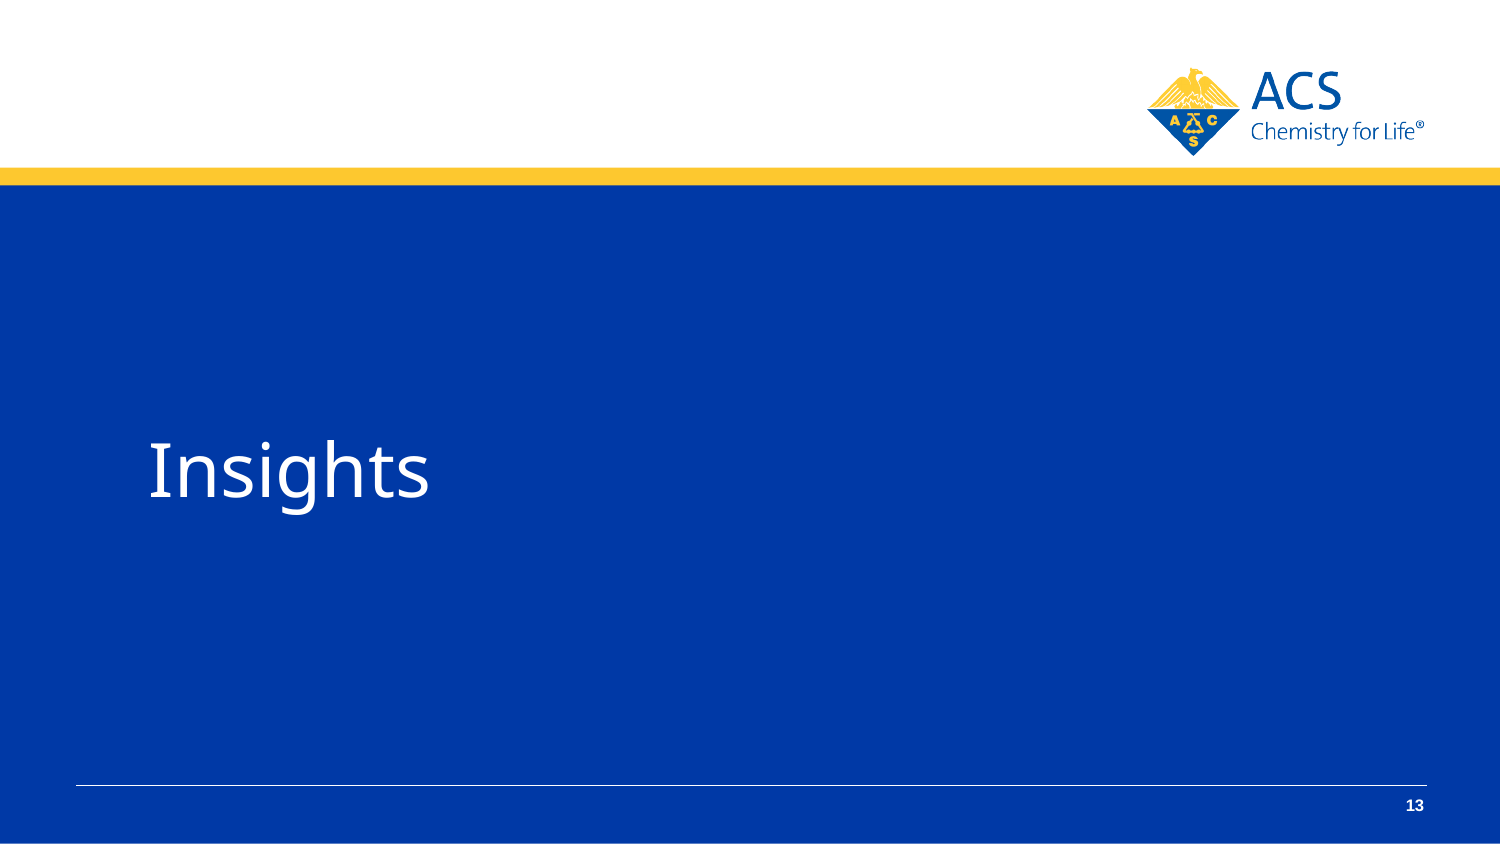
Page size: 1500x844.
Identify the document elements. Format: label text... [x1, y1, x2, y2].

list Insights [0, 421, 581, 576]
slide_number 13 [1402, 794, 1425, 817]
picture [1147, 67, 1425, 156]
